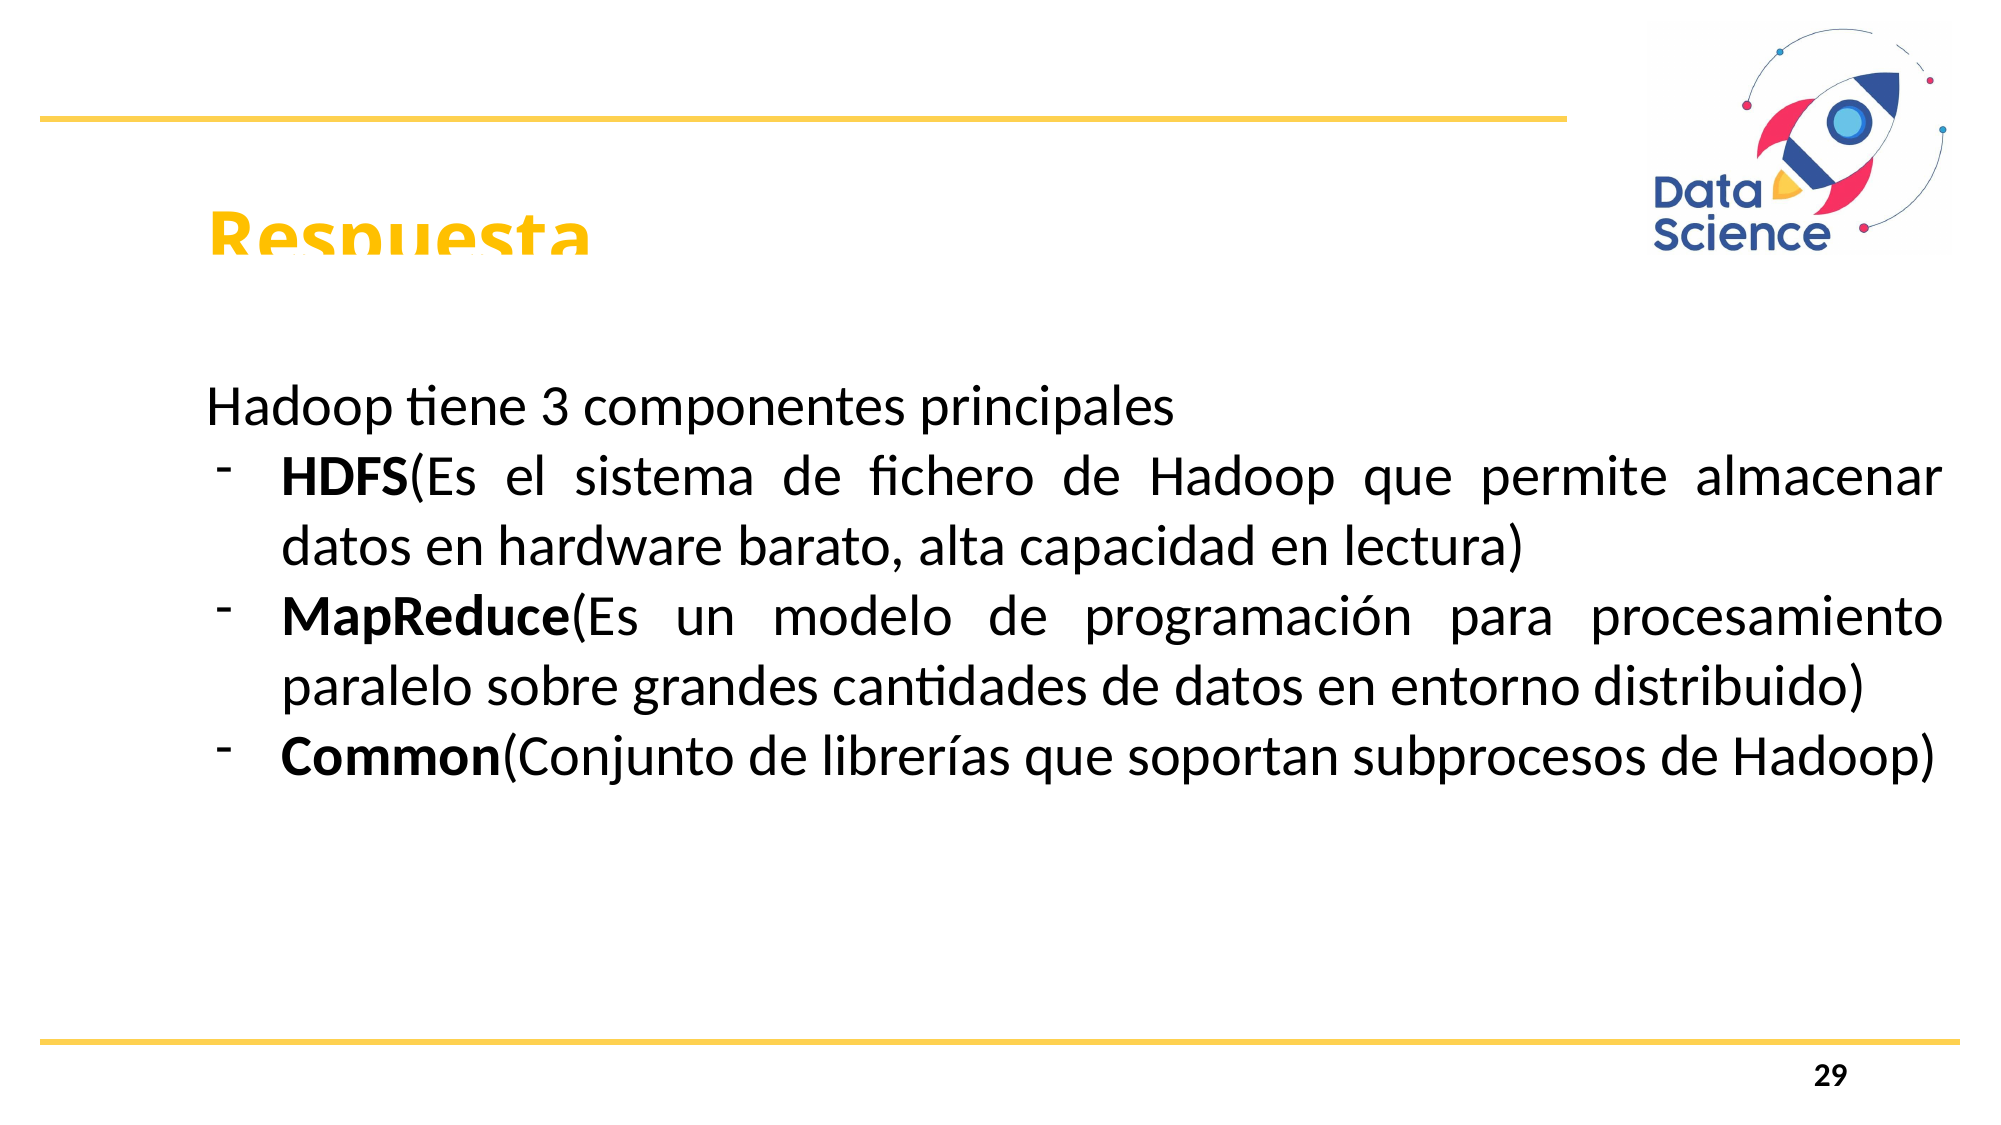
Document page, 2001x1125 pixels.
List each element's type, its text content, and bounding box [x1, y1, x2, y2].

picture [1647, 21, 1952, 255]
slide_number 29 [1412, 1054, 1863, 1103]
text_box Hadoop tiene 3 componentes principales HDFS(Es el sistema de fichero de Hadoop que permite almacenar datos en hardware barato, alta capacidad en lectura) MapReduce(Es un modelo de programación para procesamiento paralelo sobre grandes cantidades de datos en entorno distribuido) Common(Conjunto de librerías que soportan subprocesos de Hadoop) [191, 254, 1960, 900]
text_box Respuesta [191, 138, 1243, 254]
